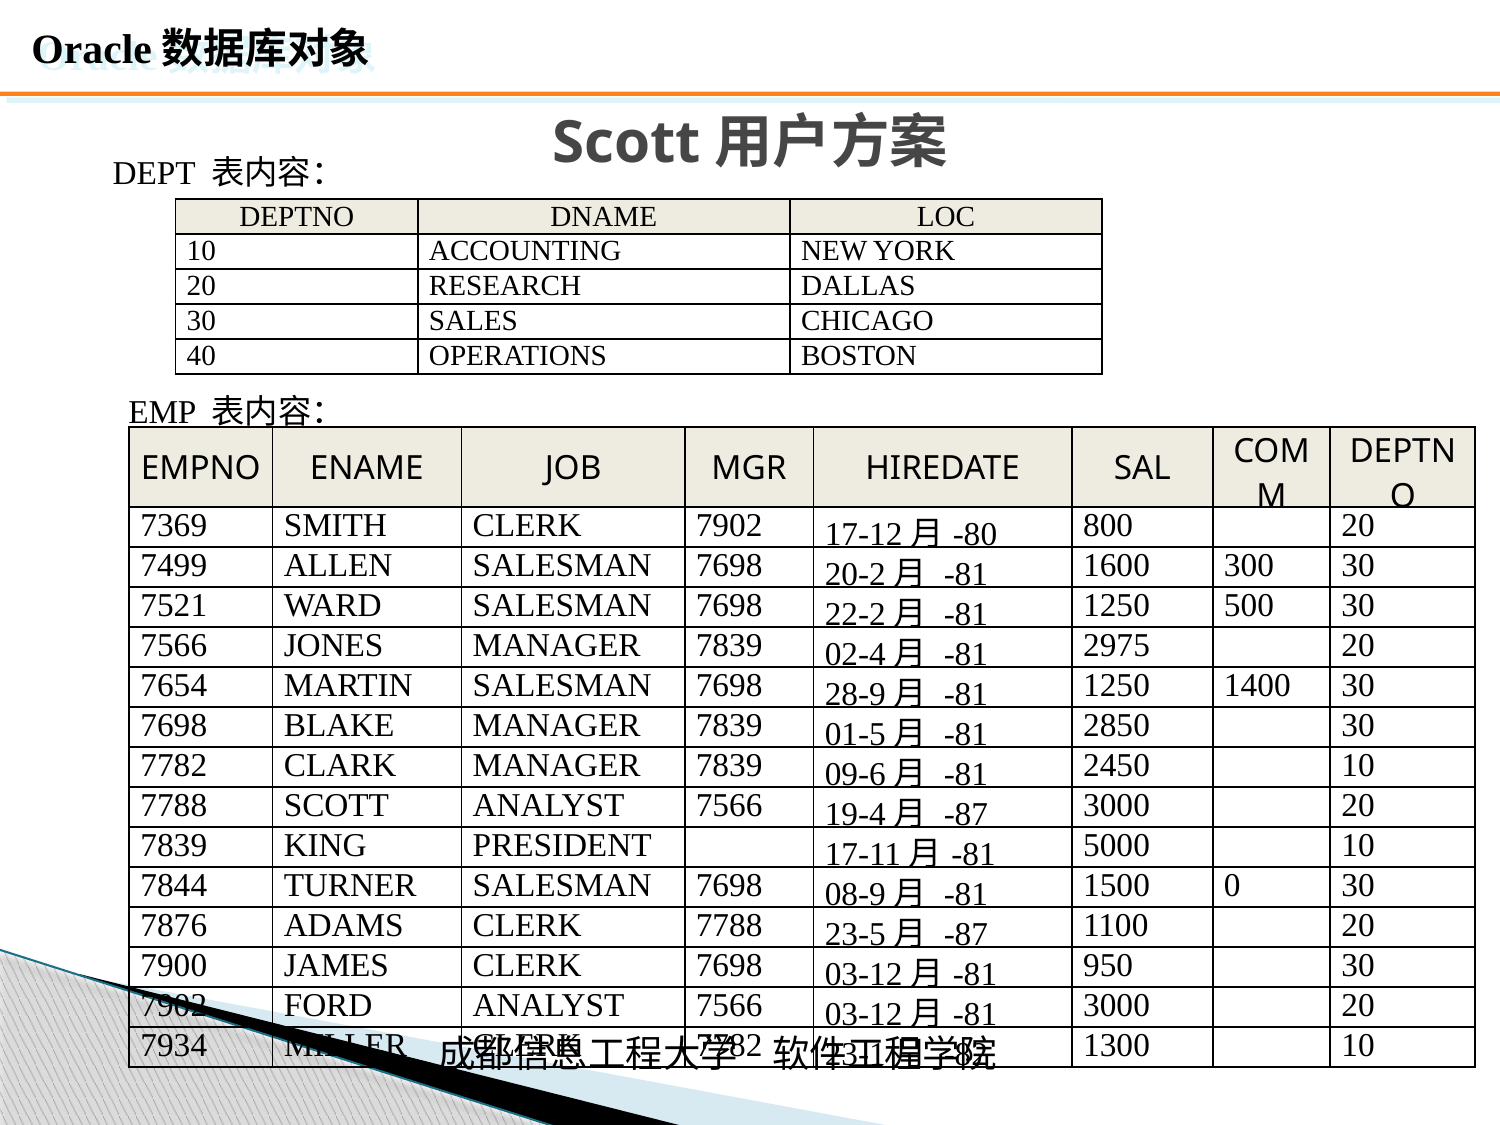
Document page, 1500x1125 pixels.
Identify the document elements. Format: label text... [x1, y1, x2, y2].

table_header EMPNO [130, 438, 272, 506]
table_cell 7900 [130, 948, 272, 986]
table_cell [1214, 748, 1329, 786]
table_cell 7698 [686, 868, 813, 906]
table_cell 7788 [130, 788, 272, 826]
table_cell WARD [273, 588, 461, 626]
text_box DEPT 表内容： [97, 143, 381, 199]
table_cell 2850 [1073, 708, 1212, 746]
table_cell 950 [1073, 948, 1212, 986]
table_cell 3000 [1073, 988, 1212, 1026]
table_cell BOSTON [791, 340, 1101, 373]
table_cell 2975 [1073, 628, 1212, 666]
table_header DEPTNO [1331, 428, 1474, 506]
table_cell JONES [273, 628, 461, 666]
table_cell 08-9月 -81 [814, 868, 1071, 906]
table_cell [1214, 628, 1329, 666]
table_cell 30 [1331, 708, 1474, 746]
table_cell KING [273, 828, 461, 866]
table_cell [1214, 788, 1329, 826]
table_cell 0 [1214, 868, 1329, 906]
table_cell 03-12月-81 [814, 948, 1071, 986]
table_cell MANAGER [462, 748, 684, 786]
table_cell 7499 [130, 548, 272, 586]
table_cell 7566 [686, 788, 813, 826]
table_cell 7788 [686, 908, 813, 946]
table_cell 7839 [686, 708, 813, 746]
table_cell 3000 [1073, 788, 1212, 826]
table_cell 19-4月 -87 [814, 788, 1071, 826]
table_cell 23-1月 -82 [814, 1028, 1071, 1066]
table_cell 02-4月 -81 [814, 628, 1071, 666]
table_header SAL [1073, 428, 1212, 506]
table_cell 10 [1331, 1028, 1474, 1066]
title Scott用户方案 [75, 45, 1425, 93]
table_cell RESEARCH [419, 270, 789, 303]
table_cell 10 [1331, 828, 1474, 866]
table_cell 7369 [130, 508, 272, 546]
text_box EMP 表内容： [113, 382, 524, 438]
table_cell 7566 [130, 628, 272, 666]
table_cell MANAGER [462, 628, 684, 666]
table_cell 17-11月-81 [814, 828, 1071, 866]
table_cell 7782 [130, 748, 272, 786]
table_cell CLERK [462, 908, 684, 946]
table_cell CHICAGO [791, 305, 1101, 338]
table_cell CLERK [462, 948, 684, 986]
table_cell SALESMAN [462, 668, 684, 706]
table_cell 10 [176, 235, 417, 268]
table_cell 1300 [1073, 1028, 1212, 1066]
table_cell [1214, 828, 1329, 866]
table_header LOC [791, 200, 1101, 233]
table_cell SMITH [273, 508, 461, 546]
table_cell 1250 [1073, 588, 1212, 626]
table_cell 1250 [1073, 668, 1212, 706]
table_cell 40 [176, 340, 417, 373]
table_cell 7782 [686, 1028, 813, 1066]
table_cell SCOTT [273, 788, 461, 826]
table_header ENAME [273, 438, 461, 506]
table_cell [1214, 1028, 1329, 1066]
table_cell 03-12月-81 [814, 988, 1071, 1026]
table_cell 20 [176, 270, 417, 303]
table_cell 7839 [686, 748, 813, 786]
table_cell 7566 [686, 988, 813, 1026]
table_cell MANAGER [462, 708, 684, 746]
table_cell [686, 828, 813, 866]
table_cell ACCOUNTING [419, 235, 789, 268]
table_cell 23-5月 -87 [814, 908, 1071, 946]
table_cell [1214, 988, 1329, 1026]
table_cell 30 [176, 305, 417, 338]
table_cell 7654 [130, 668, 272, 706]
table_cell [1214, 508, 1329, 546]
table_cell NEW YORK [791, 235, 1101, 268]
table_cell 300 [1214, 548, 1329, 586]
table_cell 20 [1331, 508, 1474, 546]
table_cell 7698 [686, 948, 813, 986]
table_cell 7934 [130, 1028, 272, 1066]
table_header MGR [686, 428, 813, 506]
table_cell 7839 [130, 828, 272, 866]
table_cell 20-2月 -81 [814, 548, 1071, 586]
table_cell 28-9月 -81 [814, 668, 1071, 706]
text_box Oracle数据库对象 [16, 14, 852, 80]
table_header DNAME [419, 200, 789, 233]
table_cell 30 [1331, 548, 1474, 586]
table_cell 30 [1331, 948, 1474, 986]
table_cell SALESMAN [462, 548, 684, 586]
table_cell 22-2月 -81 [814, 588, 1071, 626]
table_cell 09-6月 -81 [814, 748, 1071, 786]
table_cell 7844 [130, 868, 272, 906]
table_cell 7698 [686, 548, 813, 586]
table_cell 20 [1331, 988, 1474, 1026]
table_cell ADAMS [273, 908, 461, 946]
table_cell ALLEN [273, 548, 461, 586]
table_cell 30 [1331, 868, 1474, 906]
table_header HIREDATE [814, 428, 1071, 506]
table_cell FORD [273, 988, 461, 1026]
table_cell CLARK [273, 748, 461, 786]
table_header DEPTNO [176, 200, 417, 233]
table_cell BLAKE [273, 708, 461, 746]
table_cell SALESMAN [462, 588, 684, 626]
table_cell 20 [1331, 908, 1474, 946]
table_cell SALES [419, 305, 789, 338]
table_cell 1100 [1073, 908, 1212, 946]
table_cell 7902 [686, 508, 813, 546]
table_cell 20 [1331, 628, 1474, 666]
table_cell 7839 [686, 628, 813, 666]
table_cell 1400 [1214, 668, 1329, 706]
table_cell 7698 [686, 668, 813, 706]
title Scott用户方案 [75, 101, 1425, 233]
table_header COMM [1214, 428, 1329, 506]
table_cell 7876 [130, 908, 272, 946]
table_cell MILLER [273, 1028, 461, 1066]
table_cell 500 [1214, 588, 1329, 626]
table_cell 800 [1073, 508, 1212, 546]
table_cell 1500 [1073, 868, 1212, 906]
table_cell MARTIN [273, 668, 461, 706]
table_cell PRESIDENT [462, 828, 684, 866]
table_cell 01-5月 -81 [814, 708, 1071, 746]
table_header JOB [462, 428, 684, 506]
table_cell 10 [1331, 748, 1474, 786]
table_cell 30 [1331, 668, 1474, 706]
table_cell 2450 [1073, 748, 1212, 786]
table_cell OPERATIONS [419, 340, 789, 373]
table_cell 5000 [1073, 828, 1212, 866]
table_cell 30 [1331, 588, 1474, 626]
table_cell [1214, 908, 1329, 946]
table_cell 7698 [686, 588, 813, 626]
table_cell SALESMAN [462, 868, 684, 906]
table_cell JAMES [273, 948, 461, 986]
table_cell 20 [1331, 788, 1474, 826]
table_cell [1214, 948, 1329, 986]
table_cell 7902 [130, 988, 272, 1026]
table_cell 7521 [130, 588, 272, 626]
table_cell DALLAS [791, 270, 1101, 303]
table_cell CLERK [462, 508, 684, 546]
table_cell ANALYST [462, 788, 684, 826]
table_cell [1214, 708, 1329, 746]
title Scott用户方案 [75, 94, 1425, 99]
table_cell 1600 [1073, 548, 1212, 586]
table_cell 17-12月-80 [814, 508, 1071, 546]
table_cell 7698 [130, 708, 272, 746]
table_cell ANALYST [462, 988, 684, 1026]
table_cell CLERK [462, 1028, 684, 1066]
table_cell TURNER [273, 868, 461, 906]
